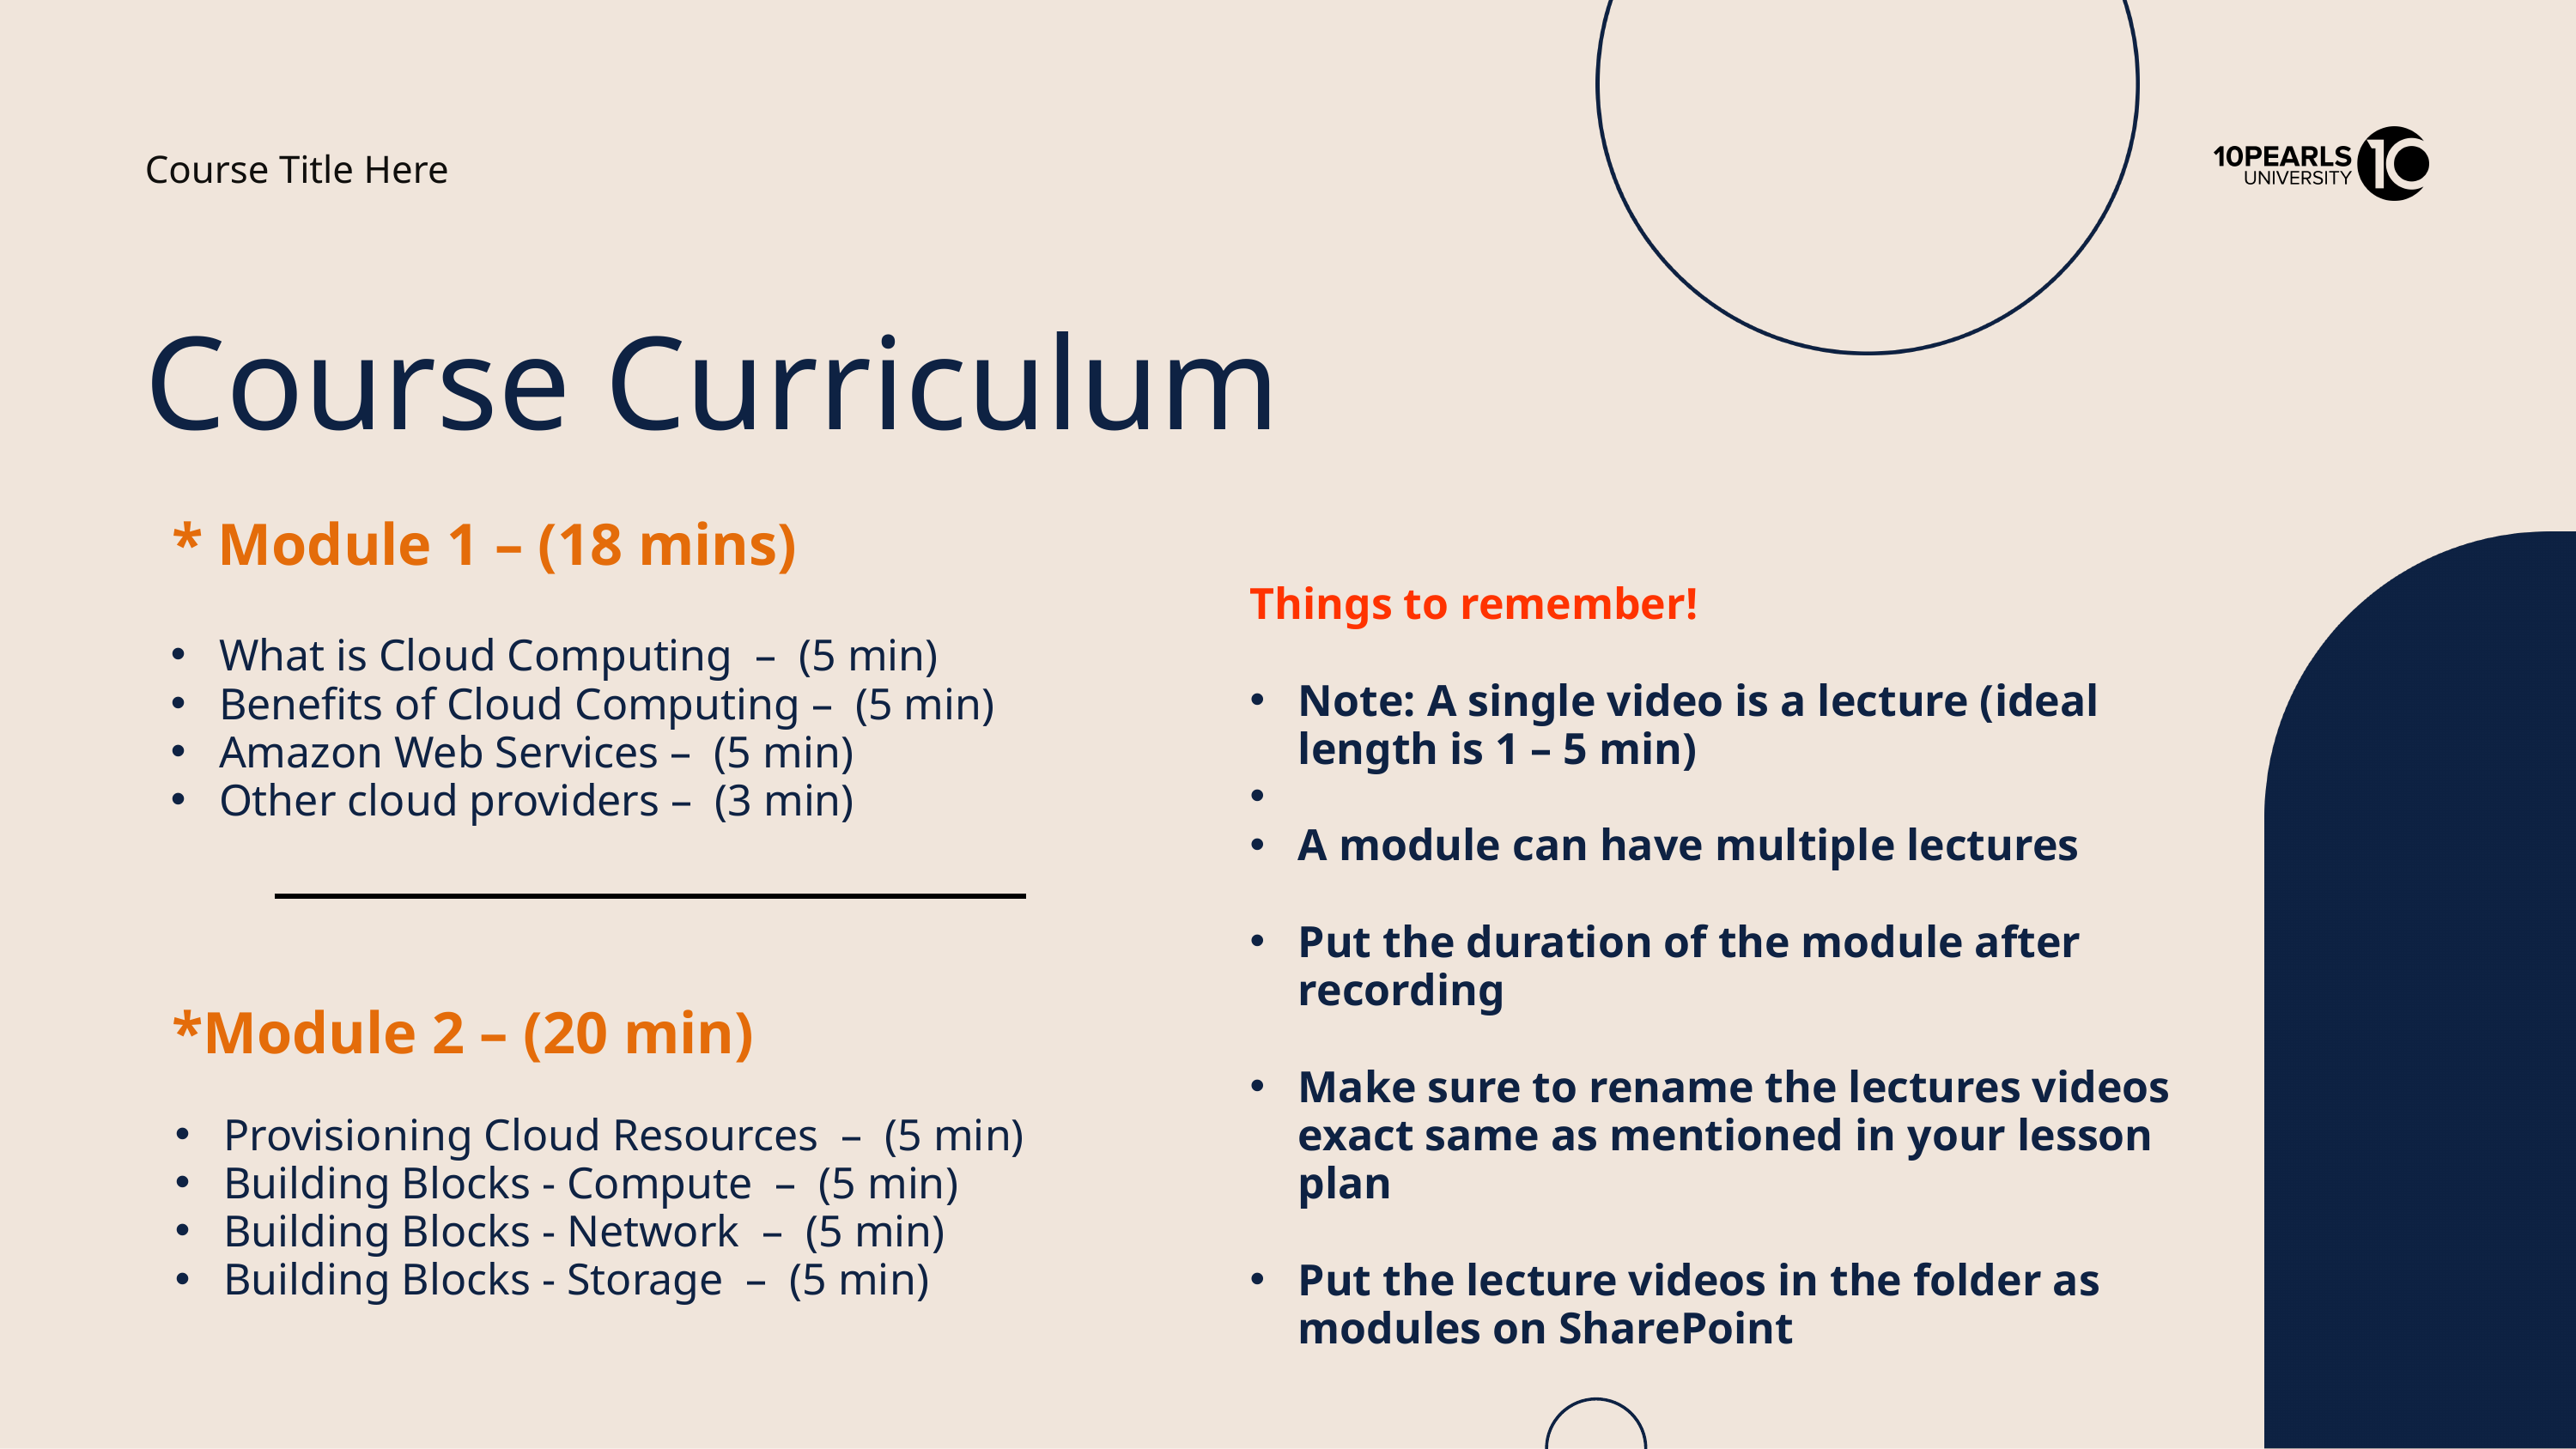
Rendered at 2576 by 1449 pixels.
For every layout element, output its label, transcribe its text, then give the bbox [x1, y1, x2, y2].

text_box *Module 2 – (20 min) [172, 1004, 1052, 1065]
text_box Provisioning Cloud Resources – (5 min) Building Blocks - Compute – (5 min) Building Blocks - Network – (5 min) Building Blocks - Storage – (5 min) [174, 1110, 1138, 1449]
picture [2264, 530, 2576, 1449]
picture [1595, 0, 2140, 355]
text_box [1545, 1397, 1648, 1449]
picture [2214, 126, 2429, 202]
text_box * Module 1 – (18 mins) [171, 516, 999, 577]
text_box What is Cloud Computing – (5 min) Benefits of Cloud Computing – (5 min) Amazon Web Services – (5 min) Other cloud providers – (3 min) [170, 631, 1116, 922]
text_box Course Curriculum [144, 300, 1621, 456]
text_box Course Title Here [144, 137, 699, 191]
text_box Things to remember! Note: A single video is a lecture (ideal length is 1 – 5 min) A module can have multiple lectures Put the duration of the module after recording Make sure to rename the lectures videos exact same as mentioned in your lesson plan Put the lecture videos in the folder as modules on SharePoint [1249, 579, 2196, 1353]
